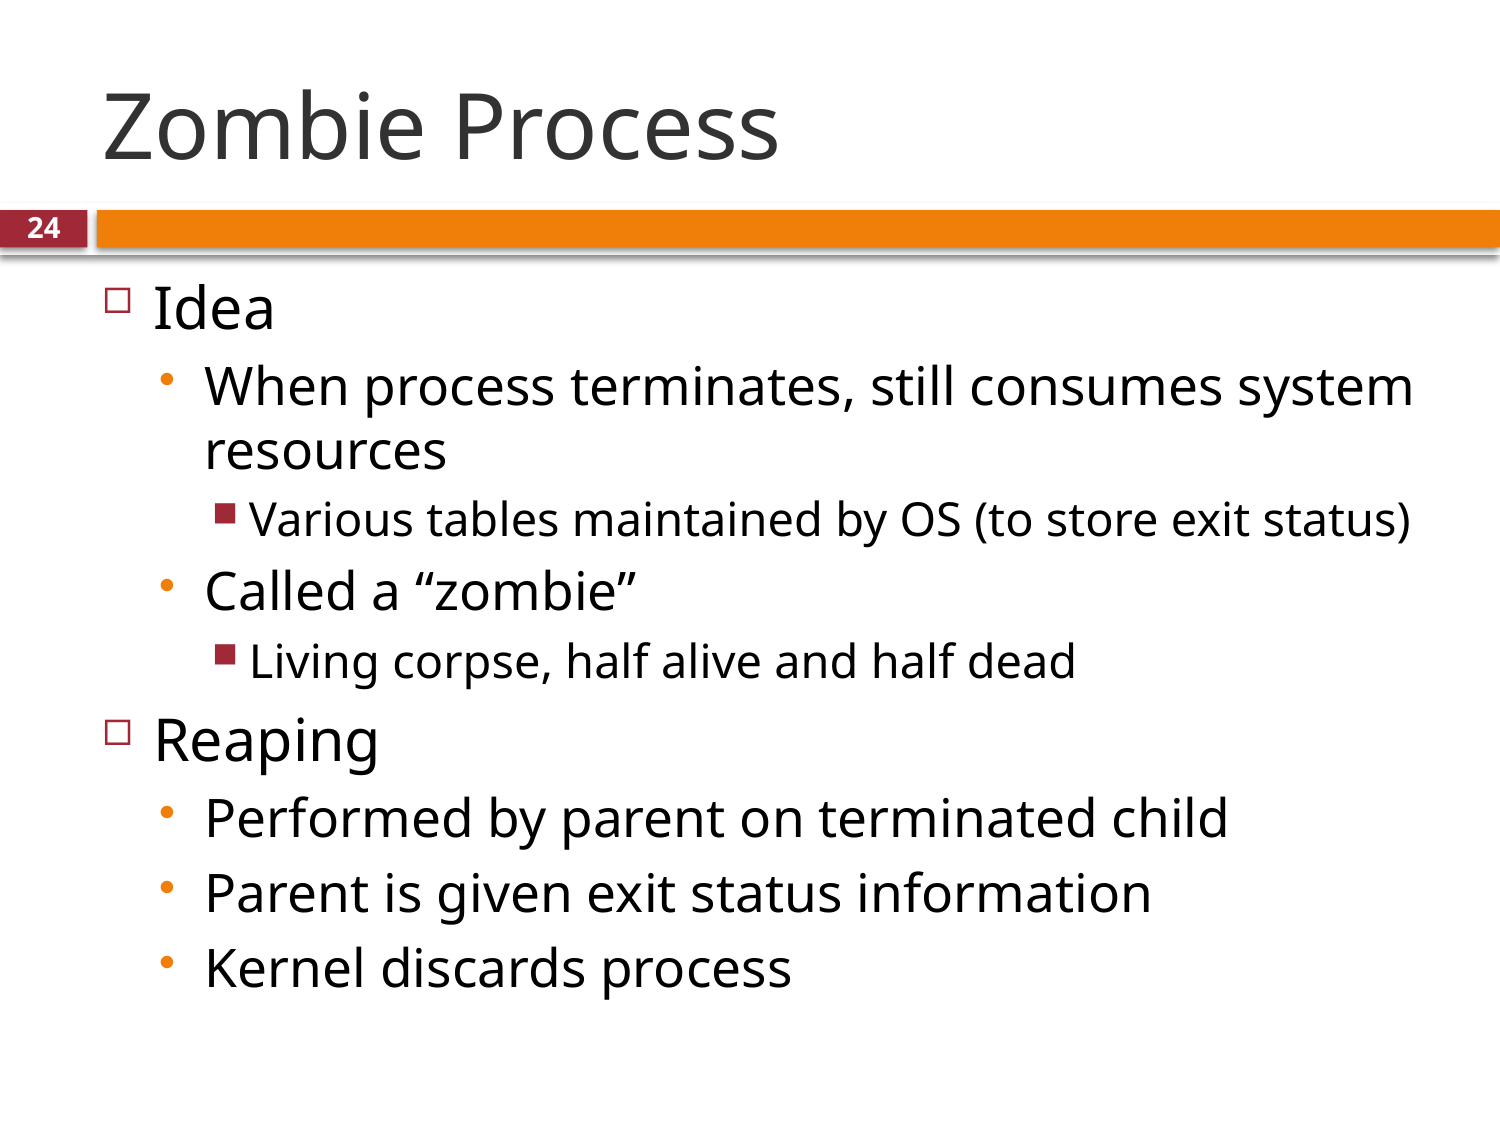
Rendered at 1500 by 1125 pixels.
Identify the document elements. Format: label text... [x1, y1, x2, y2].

slide_number 24 [0, 208, 88, 249]
title Zombie Process [87, 37, 838, 209]
list Idea When process terminates, still consumes system resources Various tables maintained by OS (to store exit status) Called a “zombie” Living corpse, half alive and half dead Reaping Performed by parent on terminated child Parent is given exit status information Kernel discards process [87, 262, 1450, 1058]
